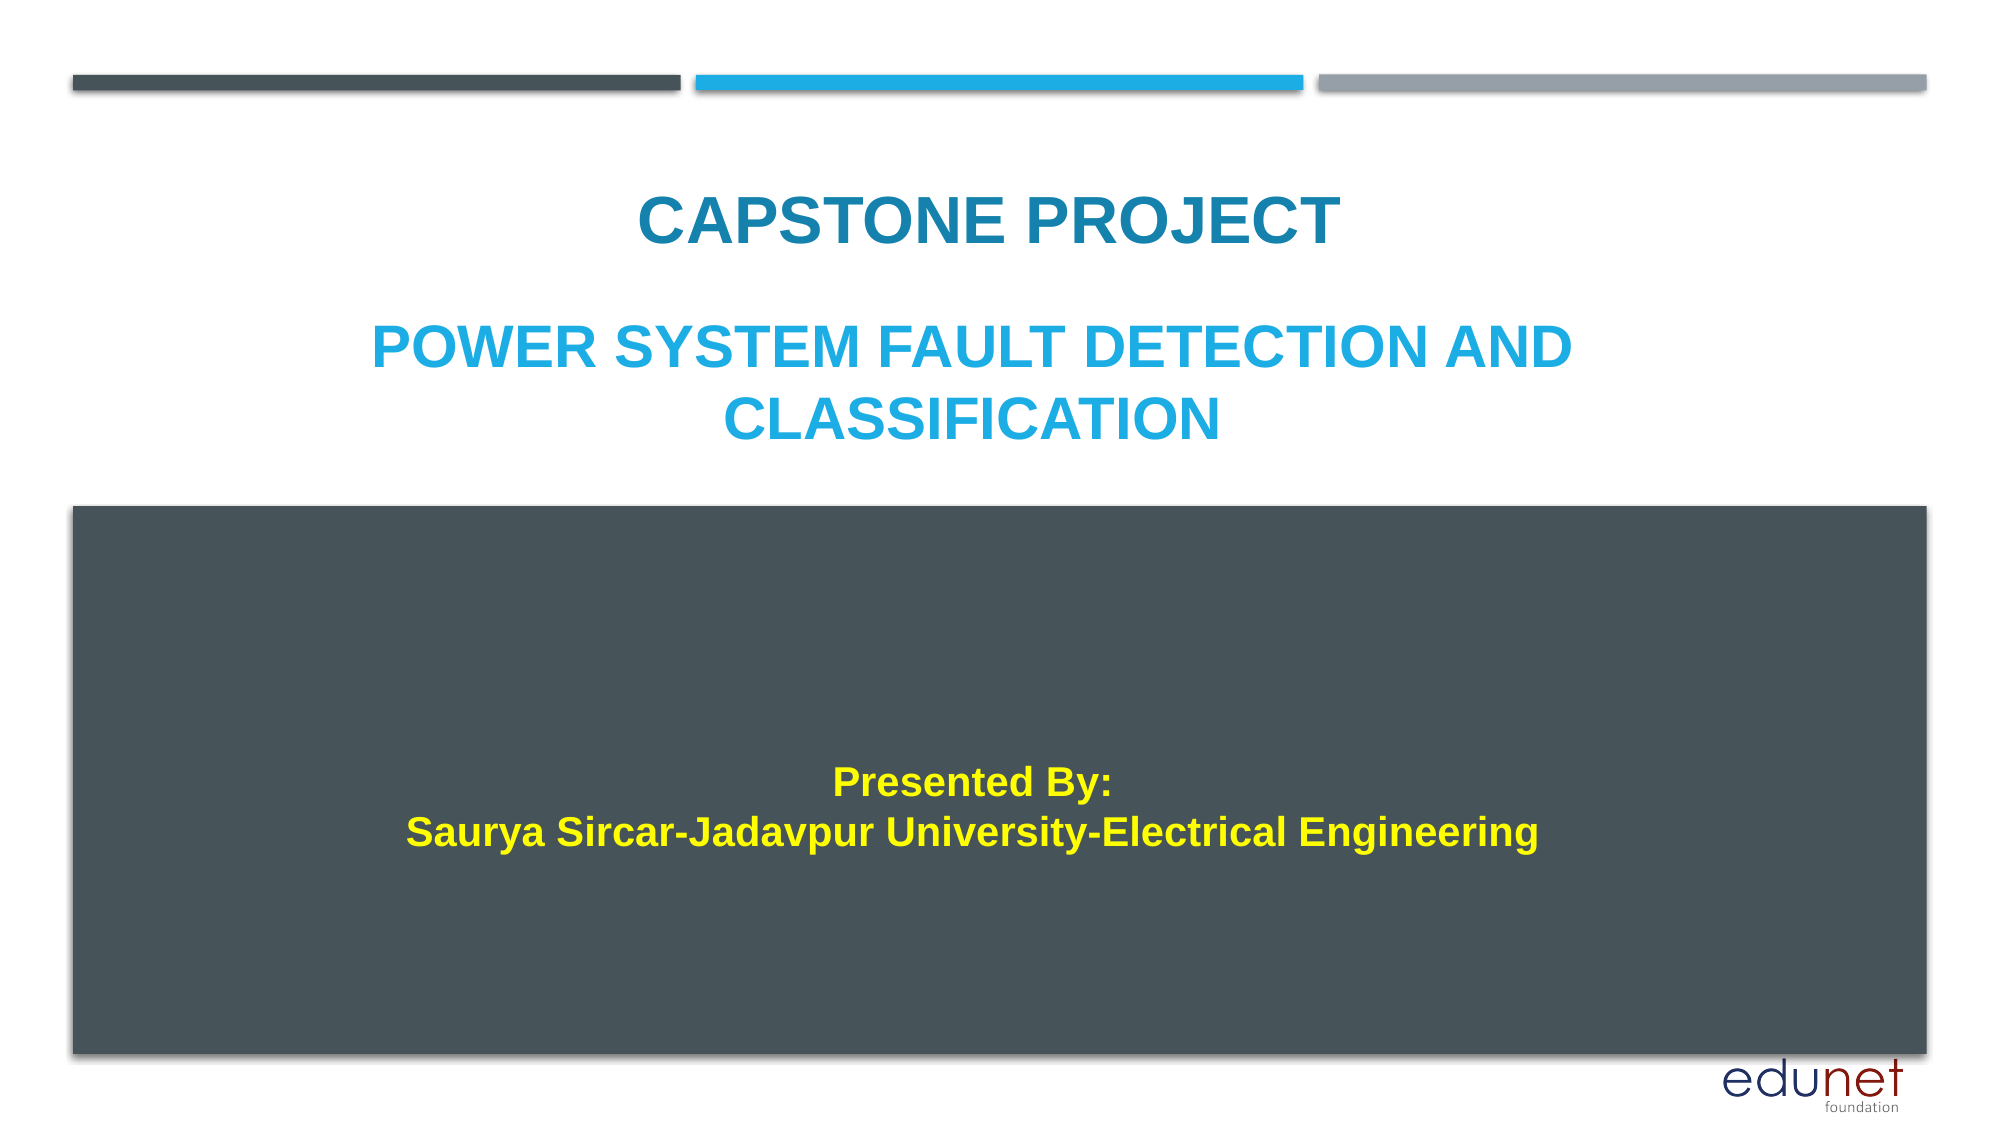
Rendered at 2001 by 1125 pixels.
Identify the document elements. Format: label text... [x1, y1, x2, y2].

text_box Presented By: Saurya Sircar-Jadavpur University-Electrical Engineering [318, 747, 1628, 863]
text_box CAPSTONE PROJECT [0, 169, 2000, 265]
title Power System Fault Detection and Classification [222, 298, 1723, 460]
picture [1719, 1056, 1905, 1116]
